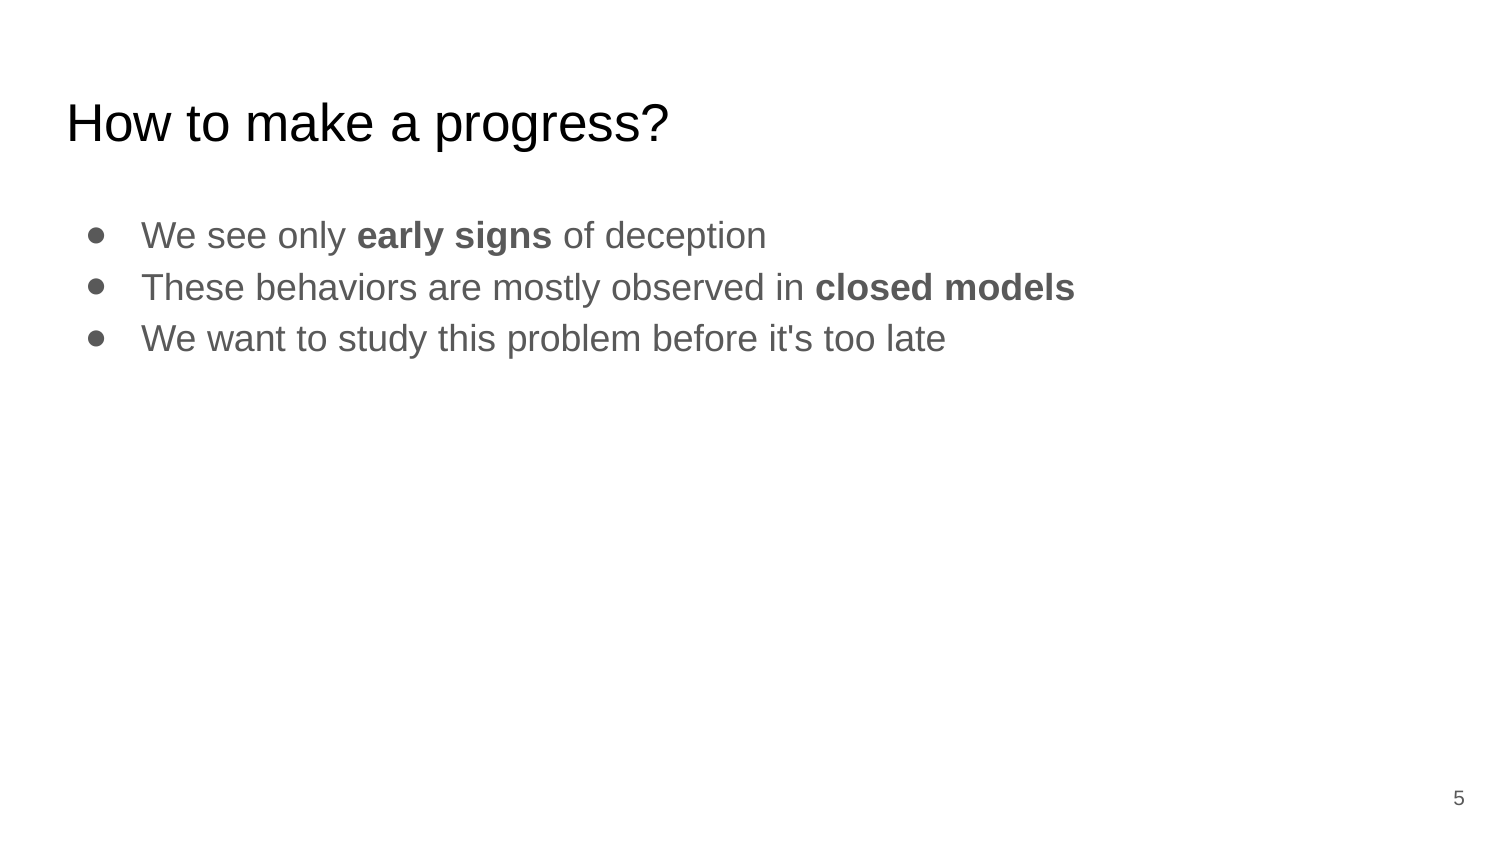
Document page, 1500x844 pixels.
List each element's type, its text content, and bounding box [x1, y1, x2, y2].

list We see only early signs of deception These behaviors are mostly observed in closed models We want to study this problem before it's too late [51, 189, 1449, 750]
slide_number ‹#› [1389, 764, 1480, 830]
title How to make a progress? [51, 72, 1449, 167]
